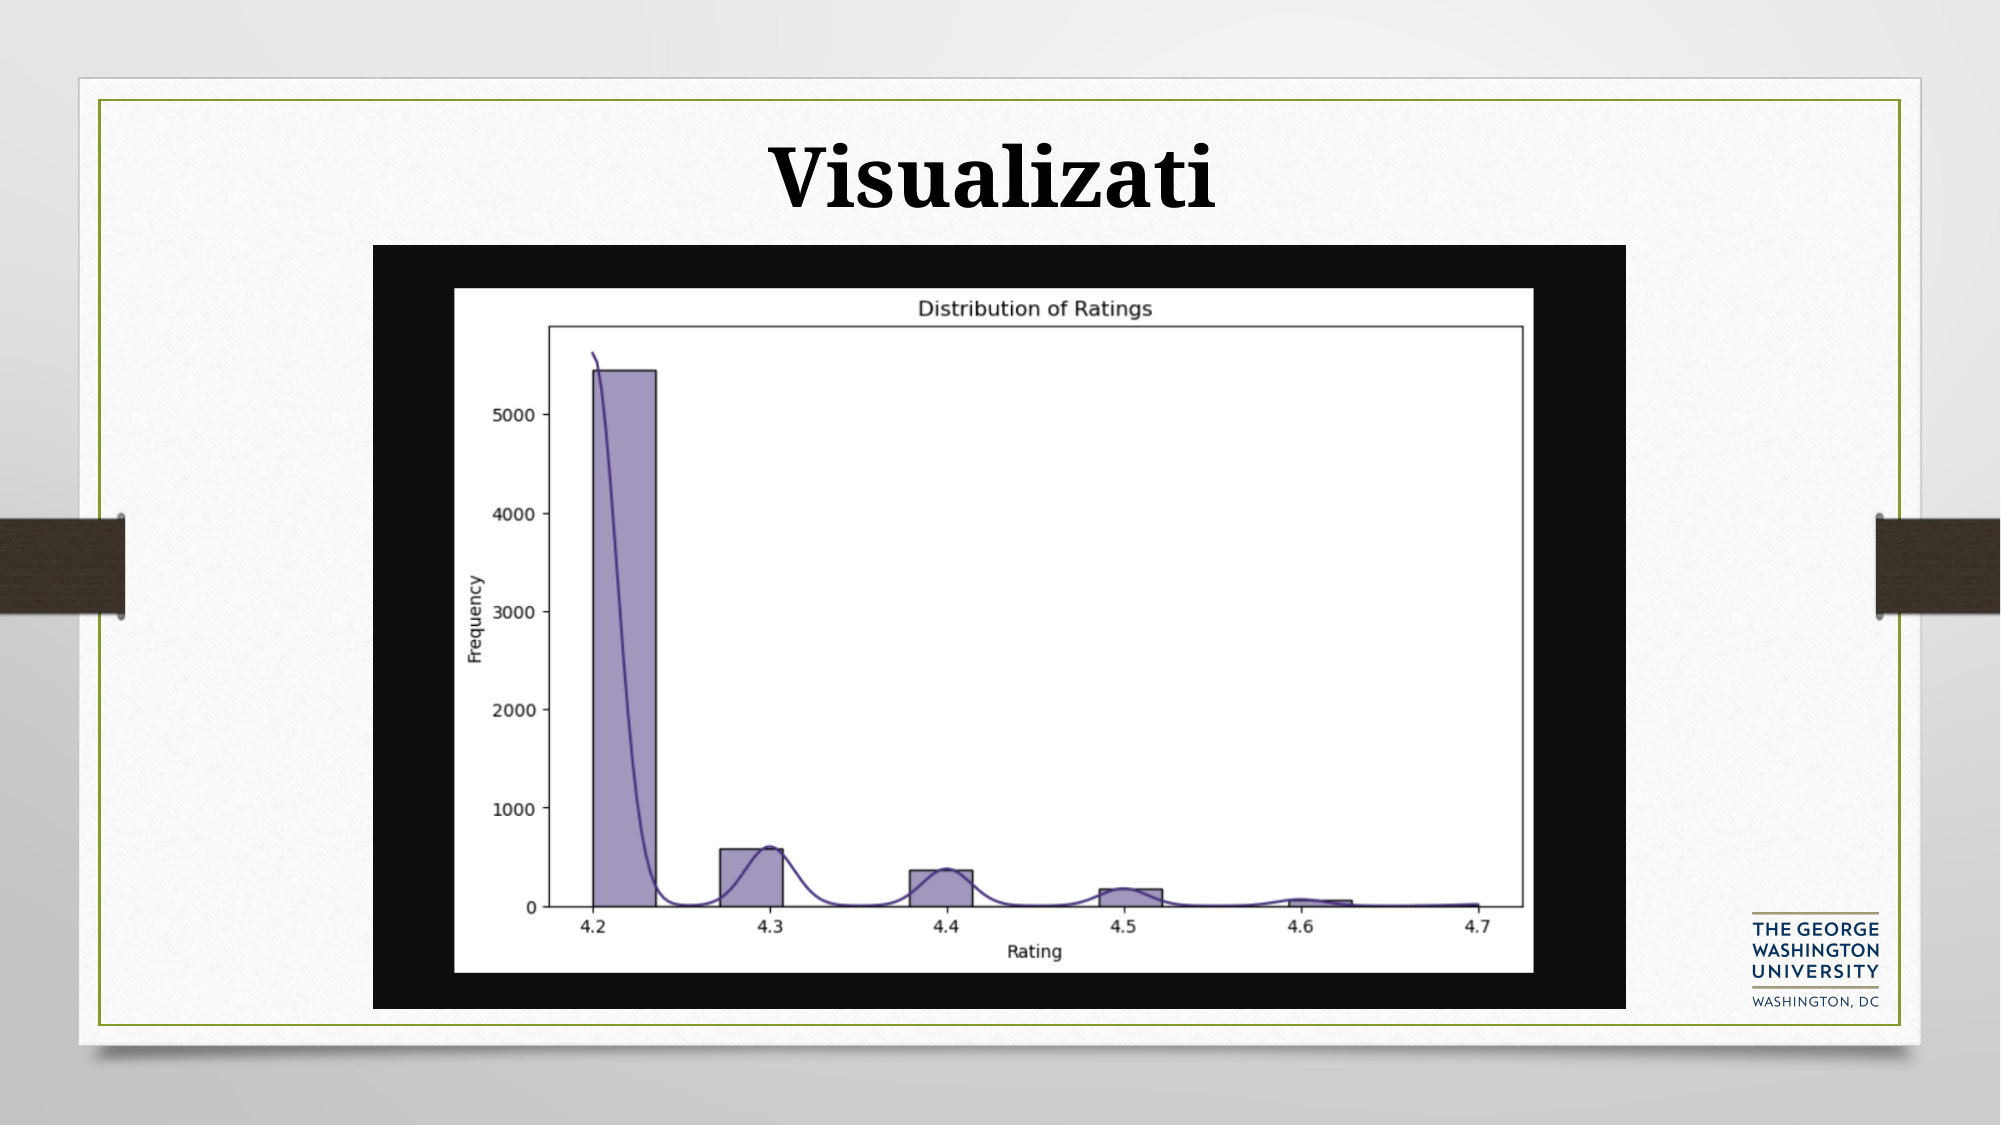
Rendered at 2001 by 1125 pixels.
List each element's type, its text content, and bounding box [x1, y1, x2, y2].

picture [0, 0, 2001, 1125]
text_box Visualization [753, 116, 1247, 244]
